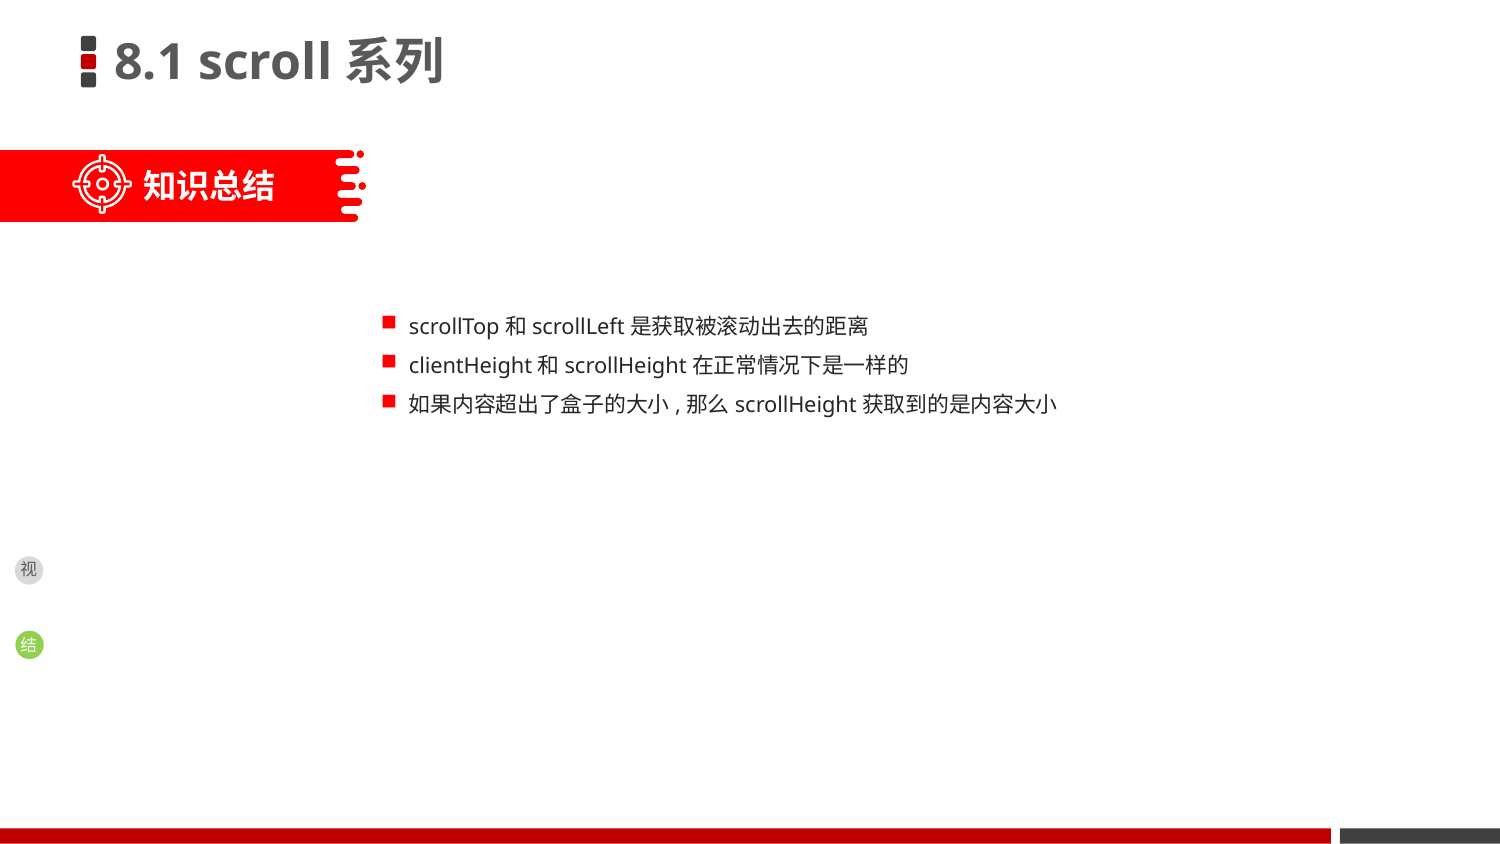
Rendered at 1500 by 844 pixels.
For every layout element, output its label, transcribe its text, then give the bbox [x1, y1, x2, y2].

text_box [5, 626, 54, 663]
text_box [72, 153, 133, 214]
text_box 8.1 scroll系列 [103, 0, 1235, 130]
text_box [356, 150, 365, 158]
text_box scrollTop和scrollLeft是获取被滚动出去的距离 clientHeight和scrollHeight在正常情况下是一样的 如果内容超出了盒子的大小,那么scrollHeight获取到的是内容大小 [366, 291, 1075, 425]
text_box [0, 150, 354, 222]
text_box [132, 213, 358, 222]
text_box 知识总结 [137, 158, 495, 213]
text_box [5, 551, 54, 588]
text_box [59, 161, 67, 213]
